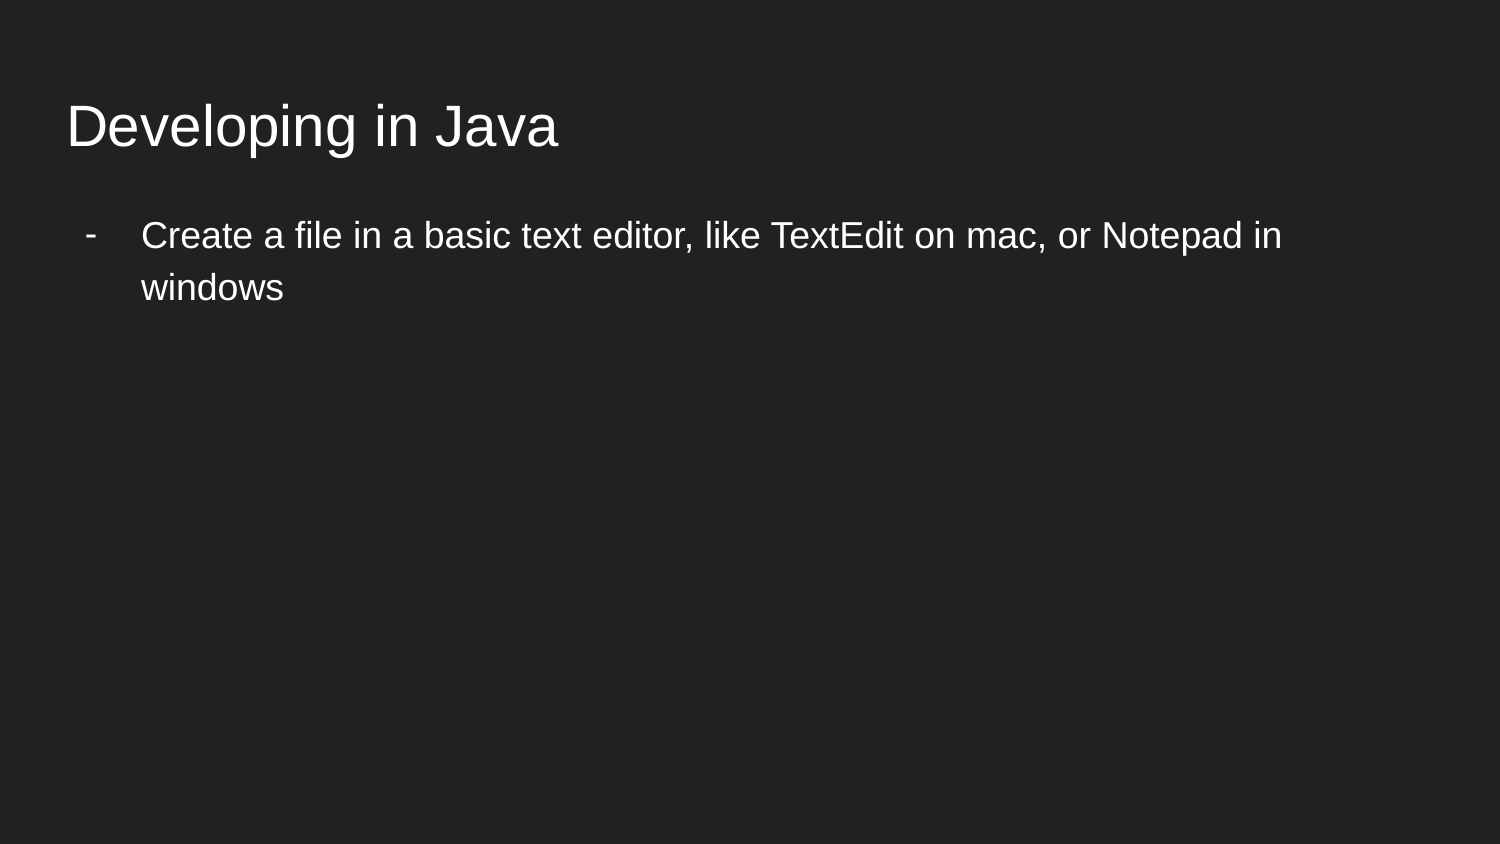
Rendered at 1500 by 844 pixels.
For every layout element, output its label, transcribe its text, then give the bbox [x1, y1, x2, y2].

list Create a file in a basic text editor, like TextEdit on mac, or Notepad in windows [51, 189, 1449, 750]
title Developing in Java [51, 72, 1449, 167]
